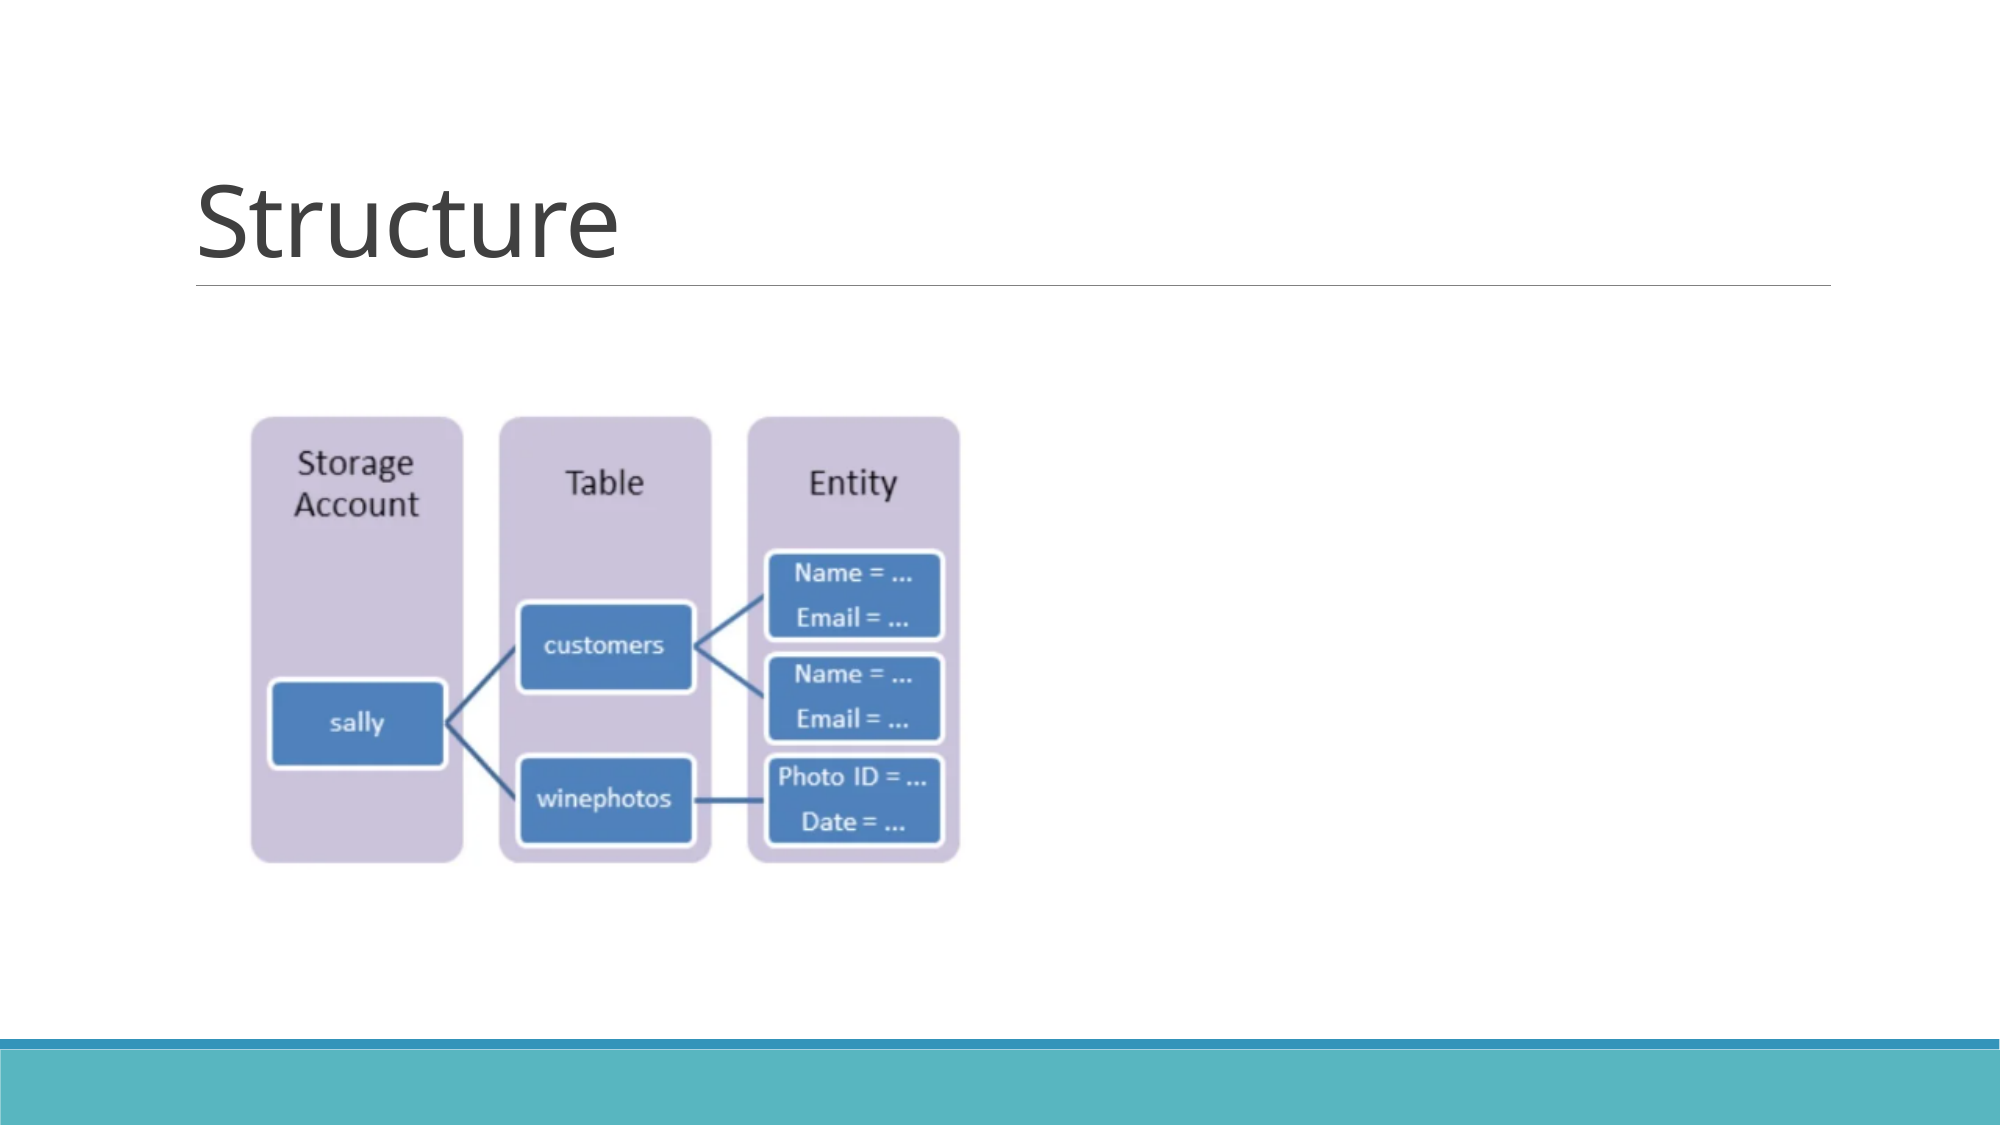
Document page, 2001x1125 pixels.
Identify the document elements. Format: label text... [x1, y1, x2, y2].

title Structure [180, 47, 1830, 285]
picture [224, 392, 1001, 877]
